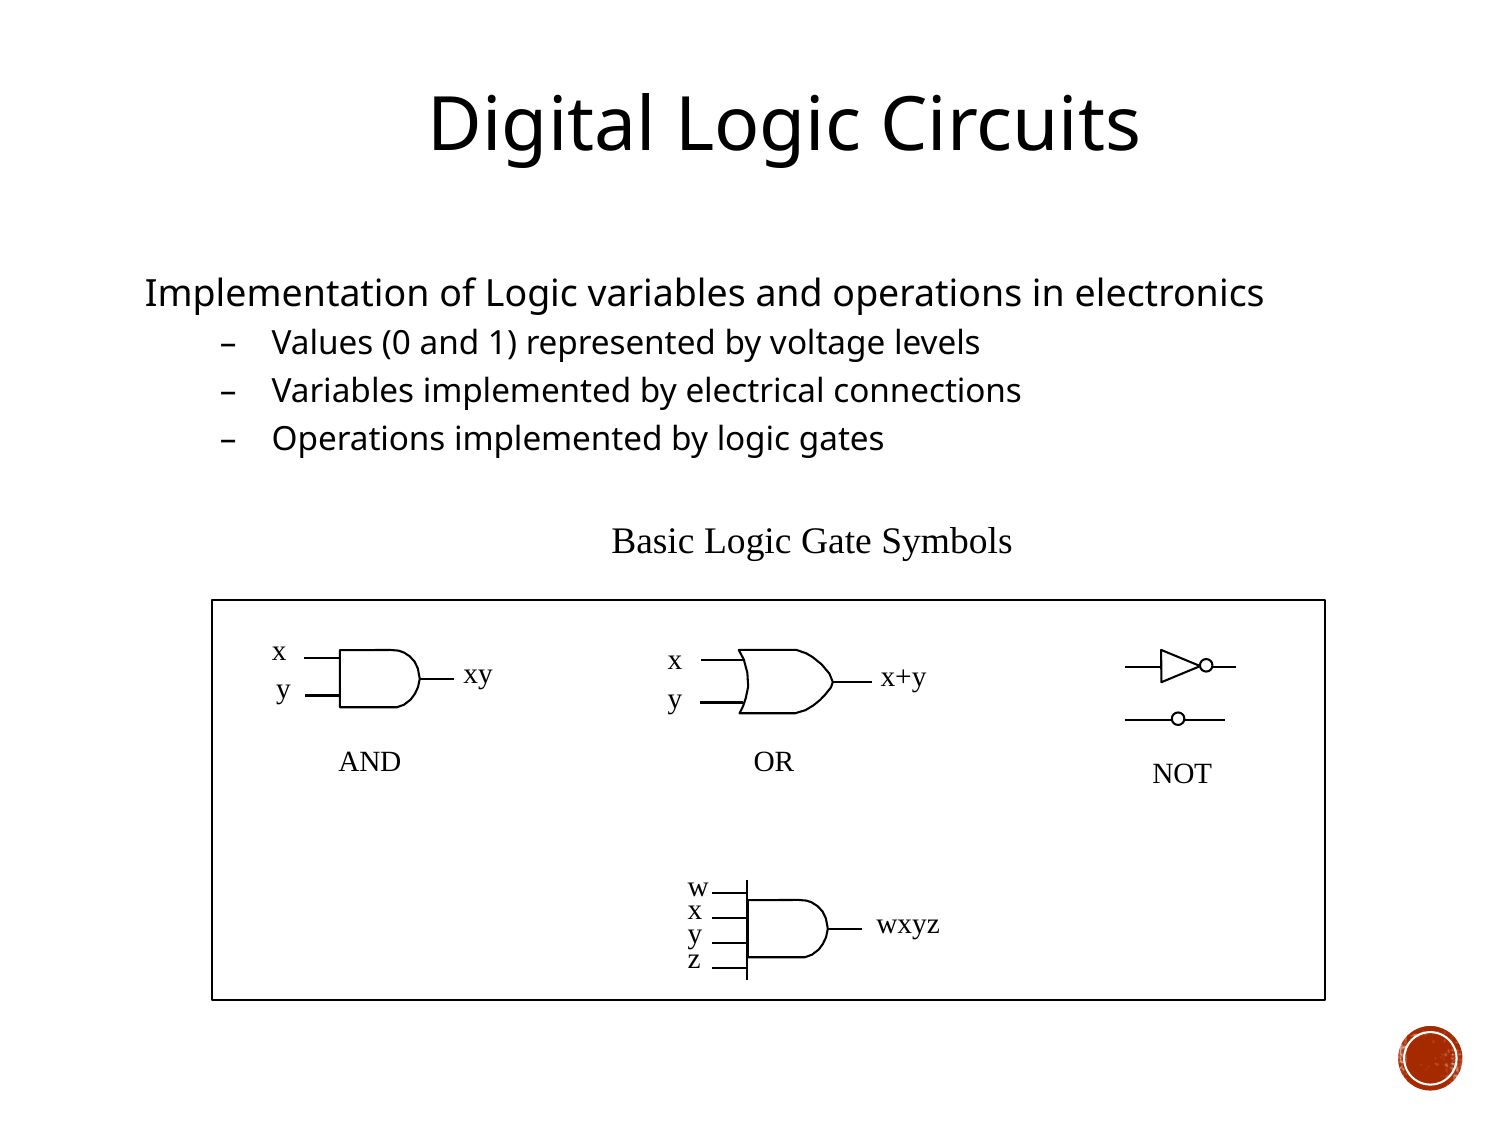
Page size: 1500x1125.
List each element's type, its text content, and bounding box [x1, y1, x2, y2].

text_box [211, 599, 1326, 1001]
text_box Digital Logic Circuits [282, 104, 1222, 173]
text_box NOT [1152, 764, 1213, 797]
text_box w x y z [687, 877, 709, 983]
text_box [1170, 711, 1186, 726]
text_box x y [271, 641, 291, 714]
text_box x+y wxyz [876, 668, 941, 948]
text_box OR [753, 752, 795, 785]
text_box Implementation of Logic variables and operations in electronics – Values (0 and 1) represented by voltage levels – Variables implemented by electrical connections – Operations implemented by logic gates [130, 273, 1293, 511]
text_box xy [463, 664, 493, 697]
text_box x y [667, 649, 683, 722]
text_box [1198, 658, 1214, 673]
text_box AND [338, 752, 402, 785]
text_box Basic Logic Gate Symbols [321, 505, 1072, 569]
